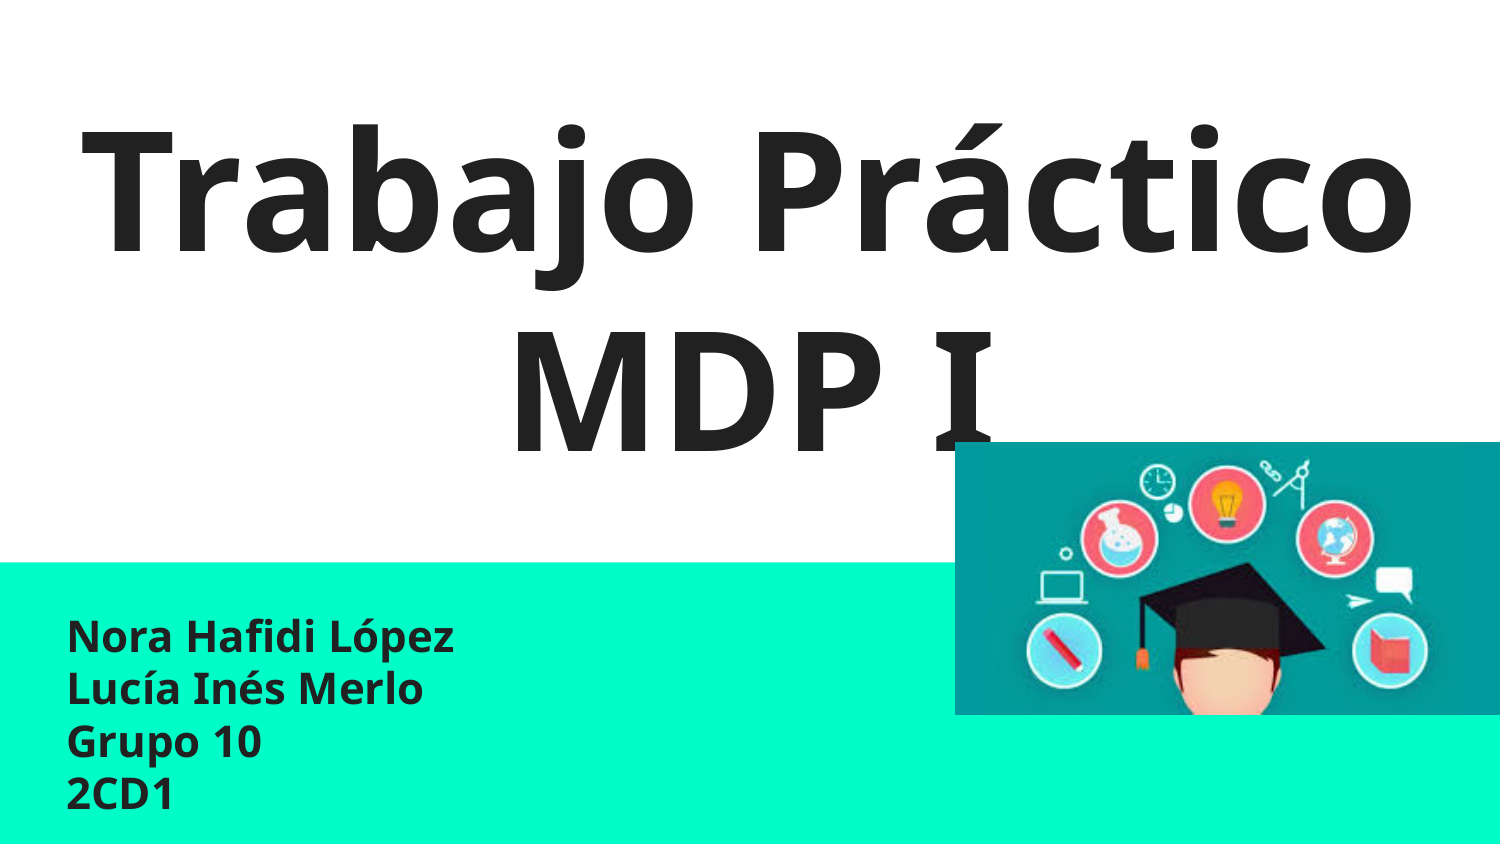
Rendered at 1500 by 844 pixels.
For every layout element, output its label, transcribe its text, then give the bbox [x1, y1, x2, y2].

title Trabajo Práctico MDP I [51, 64, 1449, 506]
picture [955, 441, 1500, 715]
subtitle Nora Hafidi López Lucía Inés Merlo Grupo 10 2CD1 [51, 605, 1449, 822]
